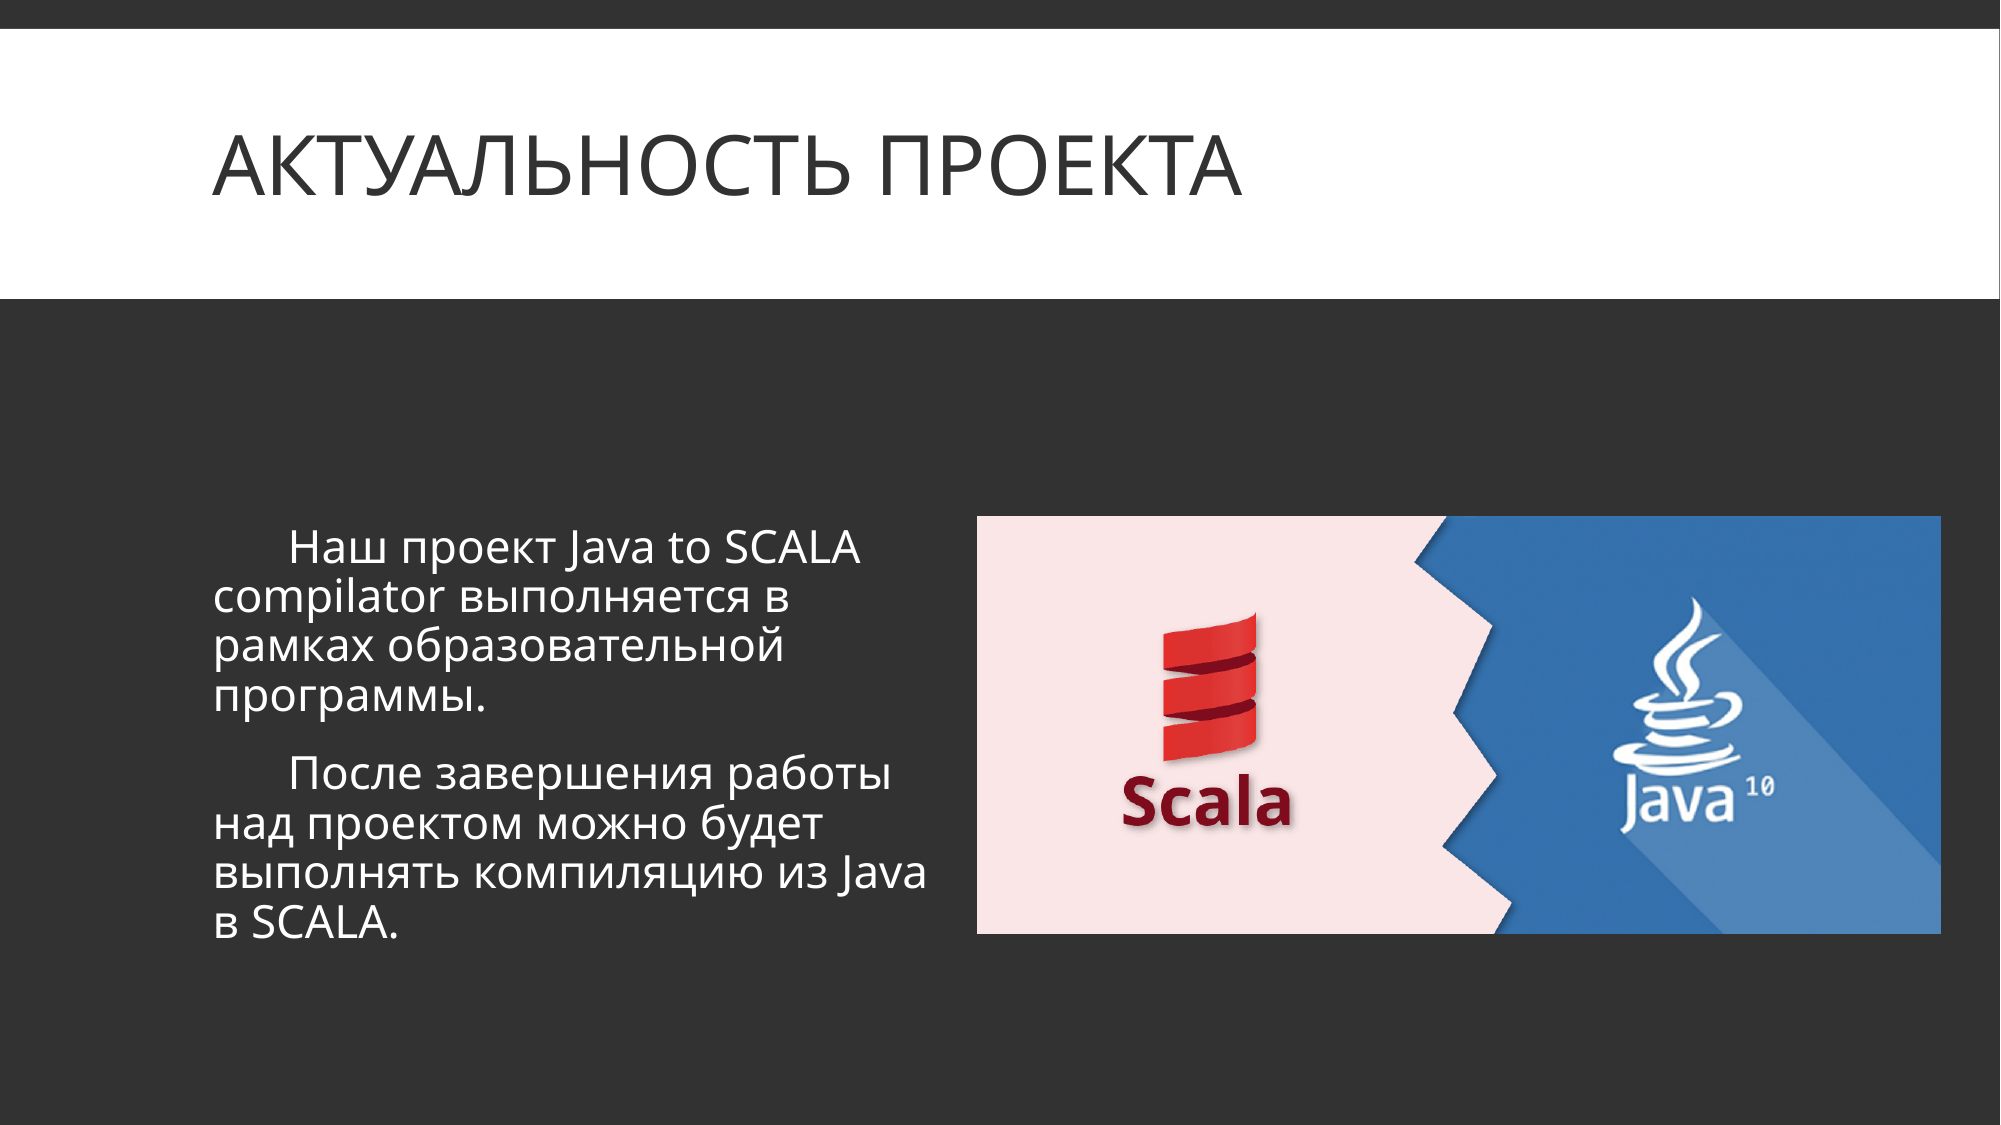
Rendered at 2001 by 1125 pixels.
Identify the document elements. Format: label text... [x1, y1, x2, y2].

list Наш проект Java to SCALA compilator выполняется в рамках образовательной программы. После завершения работы над проектом можно будет выполнять компиляцию из Java в SCALA. [197, 516, 978, 1020]
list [977, 515, 1941, 934]
title Актуальность проекта [197, 46, 1803, 295]
